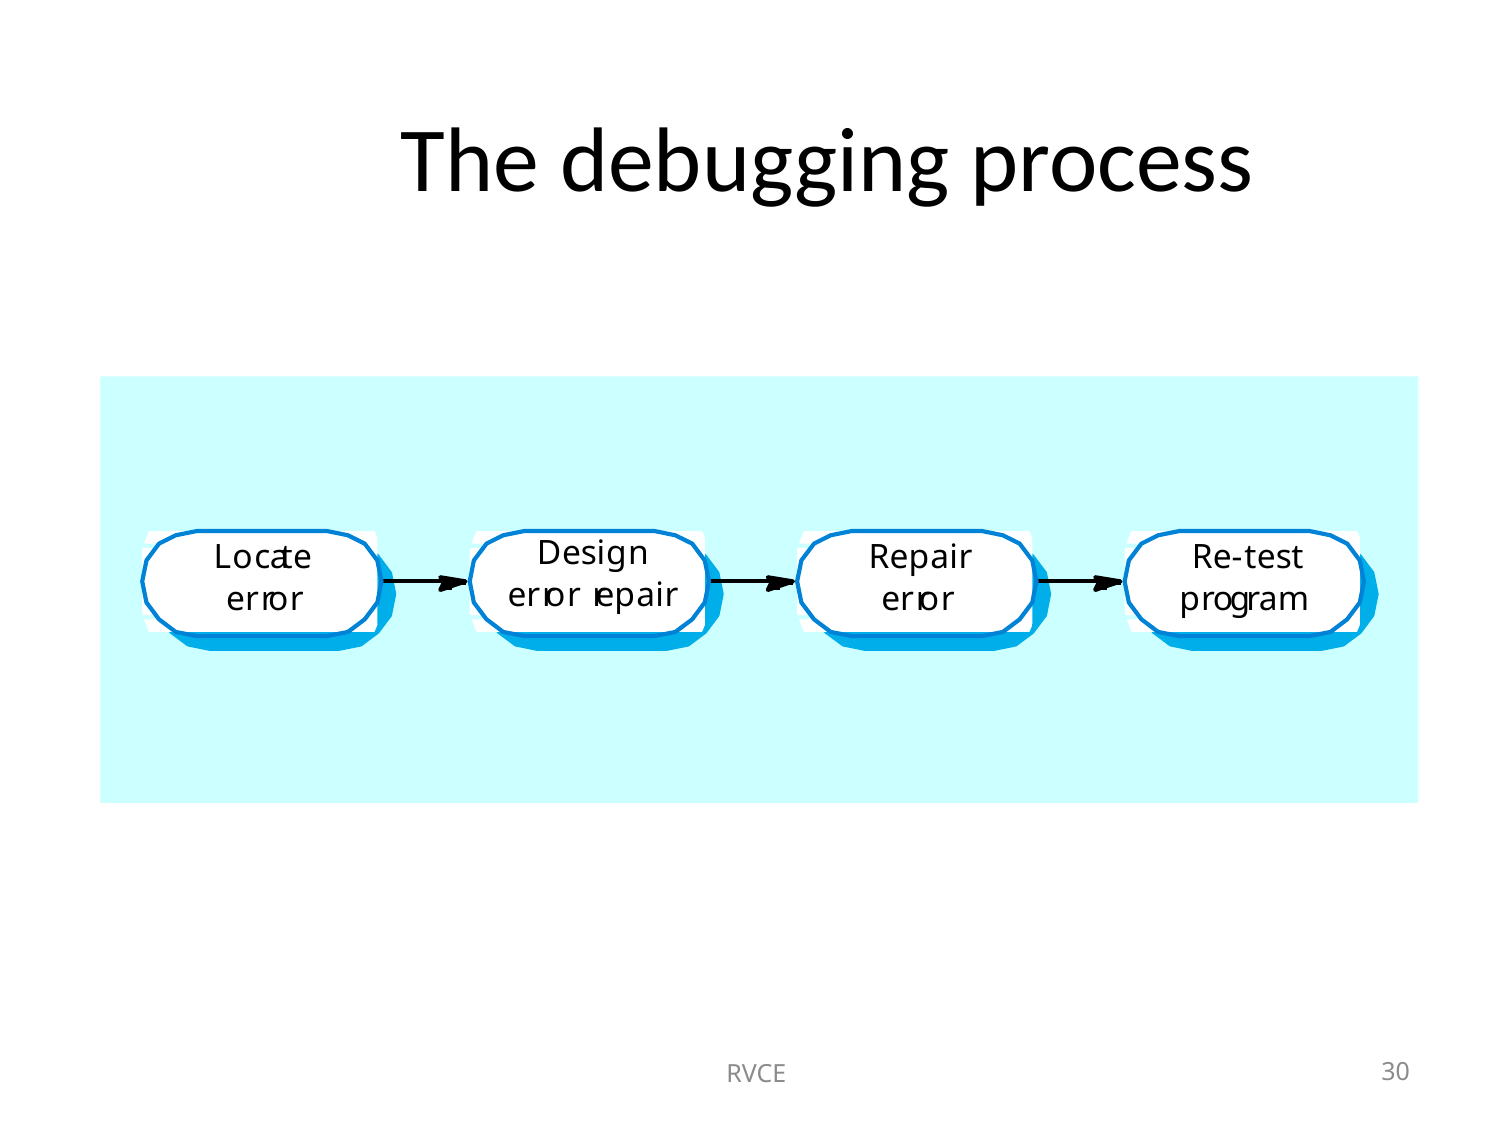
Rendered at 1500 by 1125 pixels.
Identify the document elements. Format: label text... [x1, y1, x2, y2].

footer RVCE [512, 1042, 988, 1103]
title The debugging process [188, 34, 1468, 275]
text_box [100, 376, 1419, 803]
picture [137, 526, 1381, 654]
slide_number 30 [1074, 1042, 1425, 1103]
